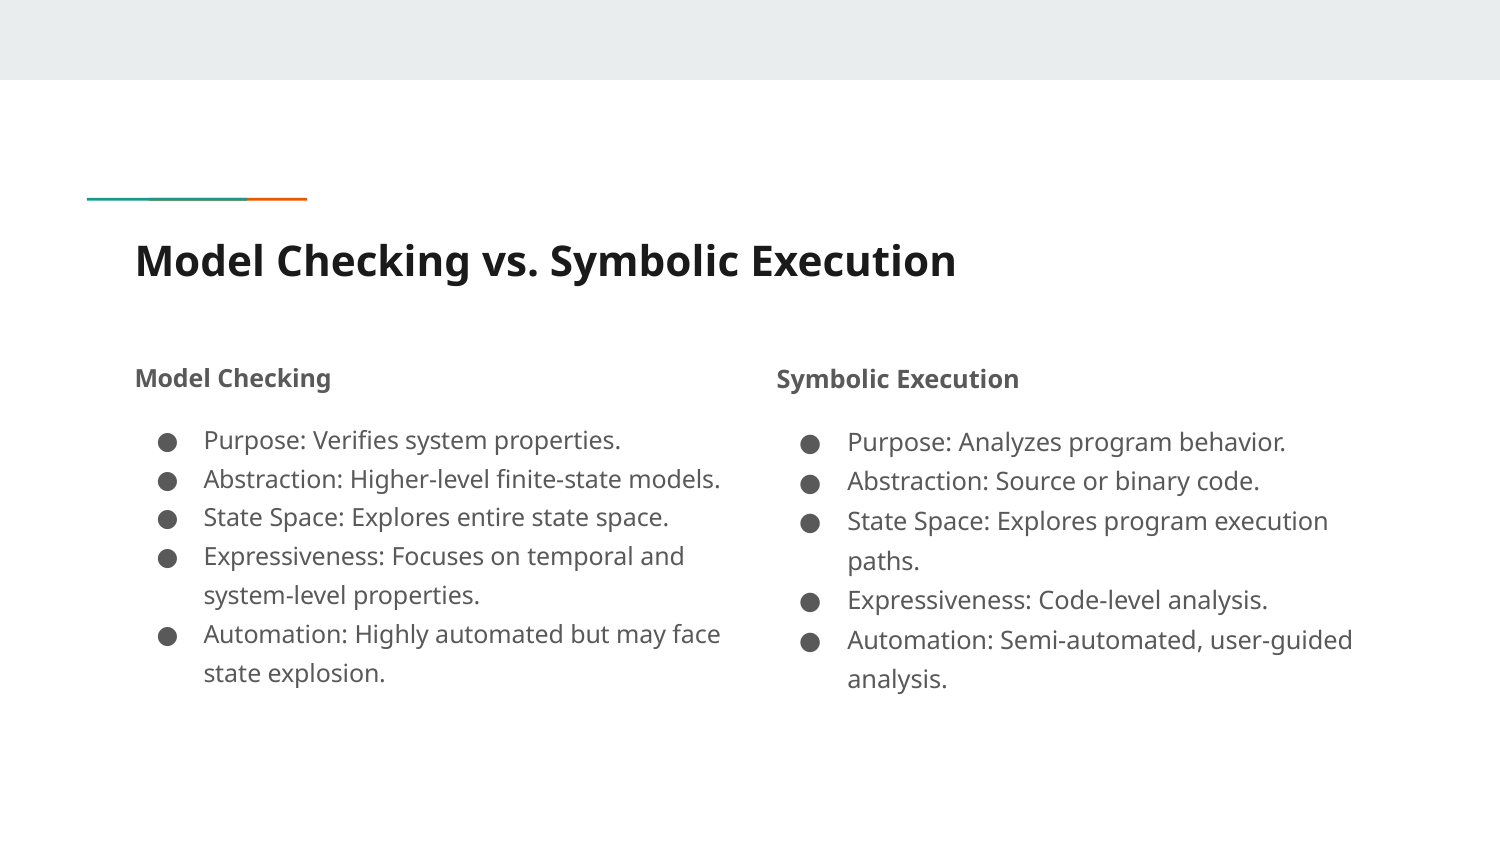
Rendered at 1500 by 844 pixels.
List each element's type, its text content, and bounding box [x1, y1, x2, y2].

title Model Checking vs. Symbolic Execution [119, 216, 1381, 305]
list Symbolic Execution Purpose: Analyzes program behavior. Abstraction: Source or binary code. State Space: Explores program execution paths. Expressiveness: Code-level analysis. Automation: Semi-automated, user-guided analysis. [761, 341, 1381, 712]
list Model Checking Purpose: Verifies system properties. Abstraction: Higher-level finite-state models. State Space: Explores entire state space. Expressiveness: Focuses on temporal and system-level properties. Automation: Highly automated but may face state explosion. [119, 341, 739, 712]
